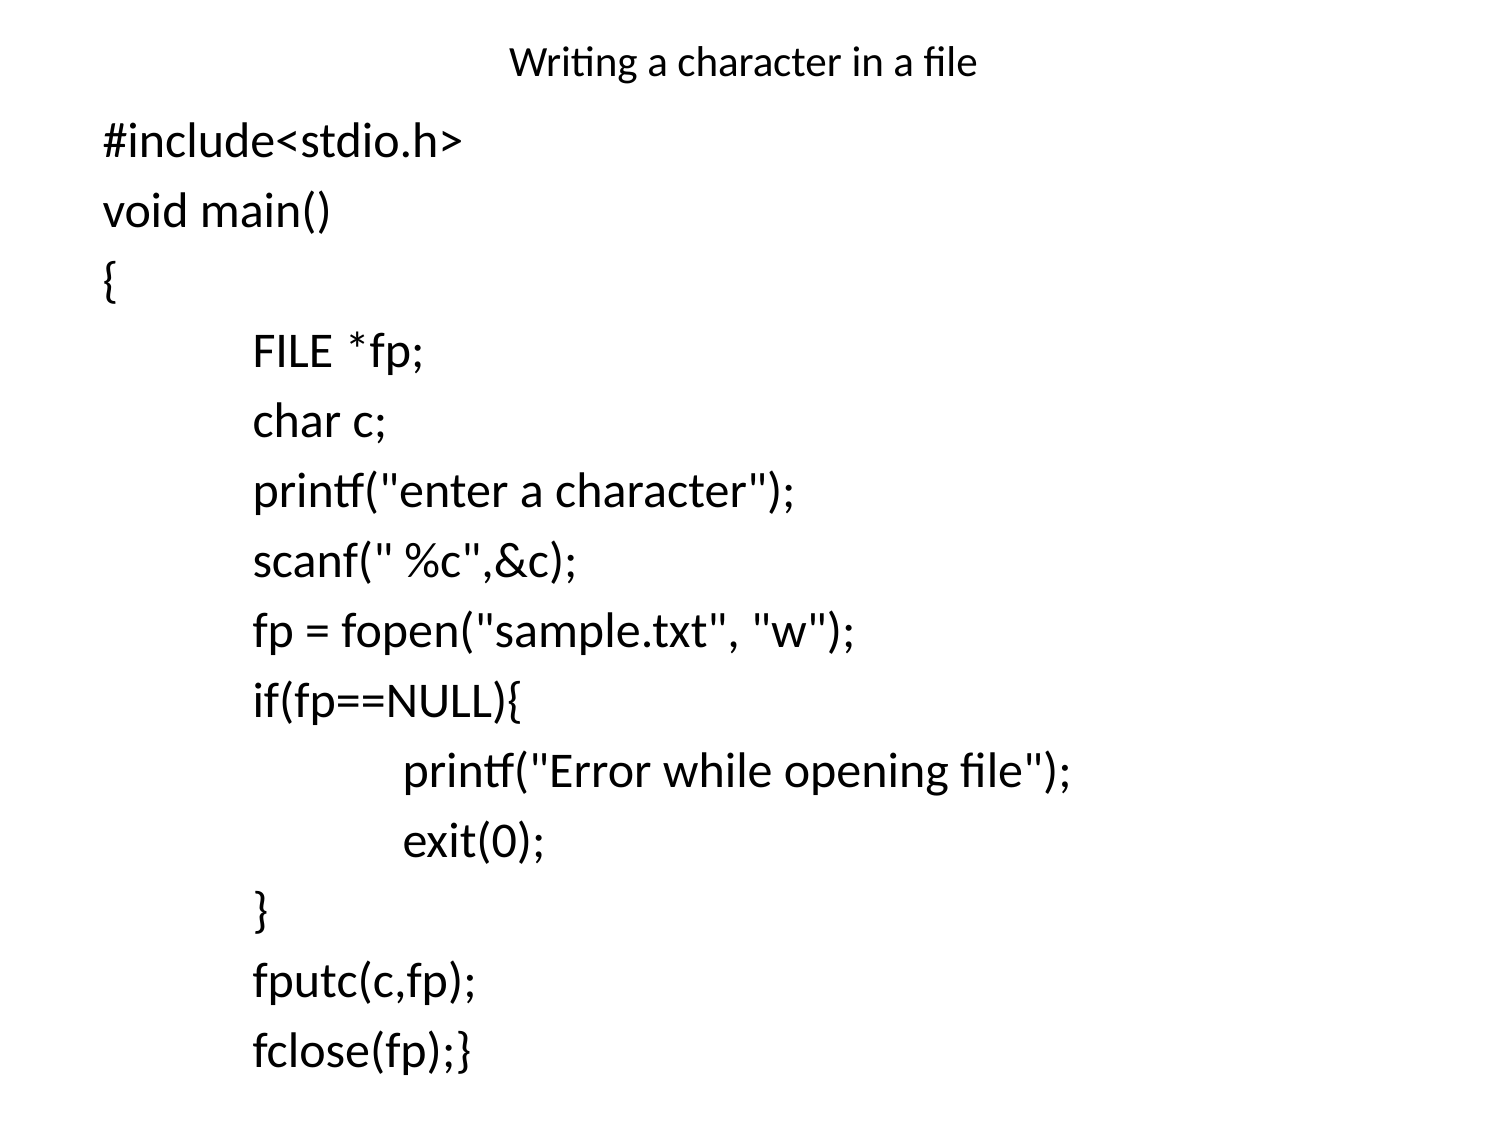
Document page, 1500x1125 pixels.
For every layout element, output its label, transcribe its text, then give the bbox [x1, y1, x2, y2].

list #include<stdio.h> void main() { FILE *fp; char c; printf("enter a character"); scanf(" %c",&c); fp = fopen("sample.txt", "w"); if(fp==NULL){ printf("Error while opening file"); exit(0); } fputc(c,fp); fclose(fp);} [87, 99, 1438, 843]
title Writing a character in a file [75, 24, 1413, 93]
